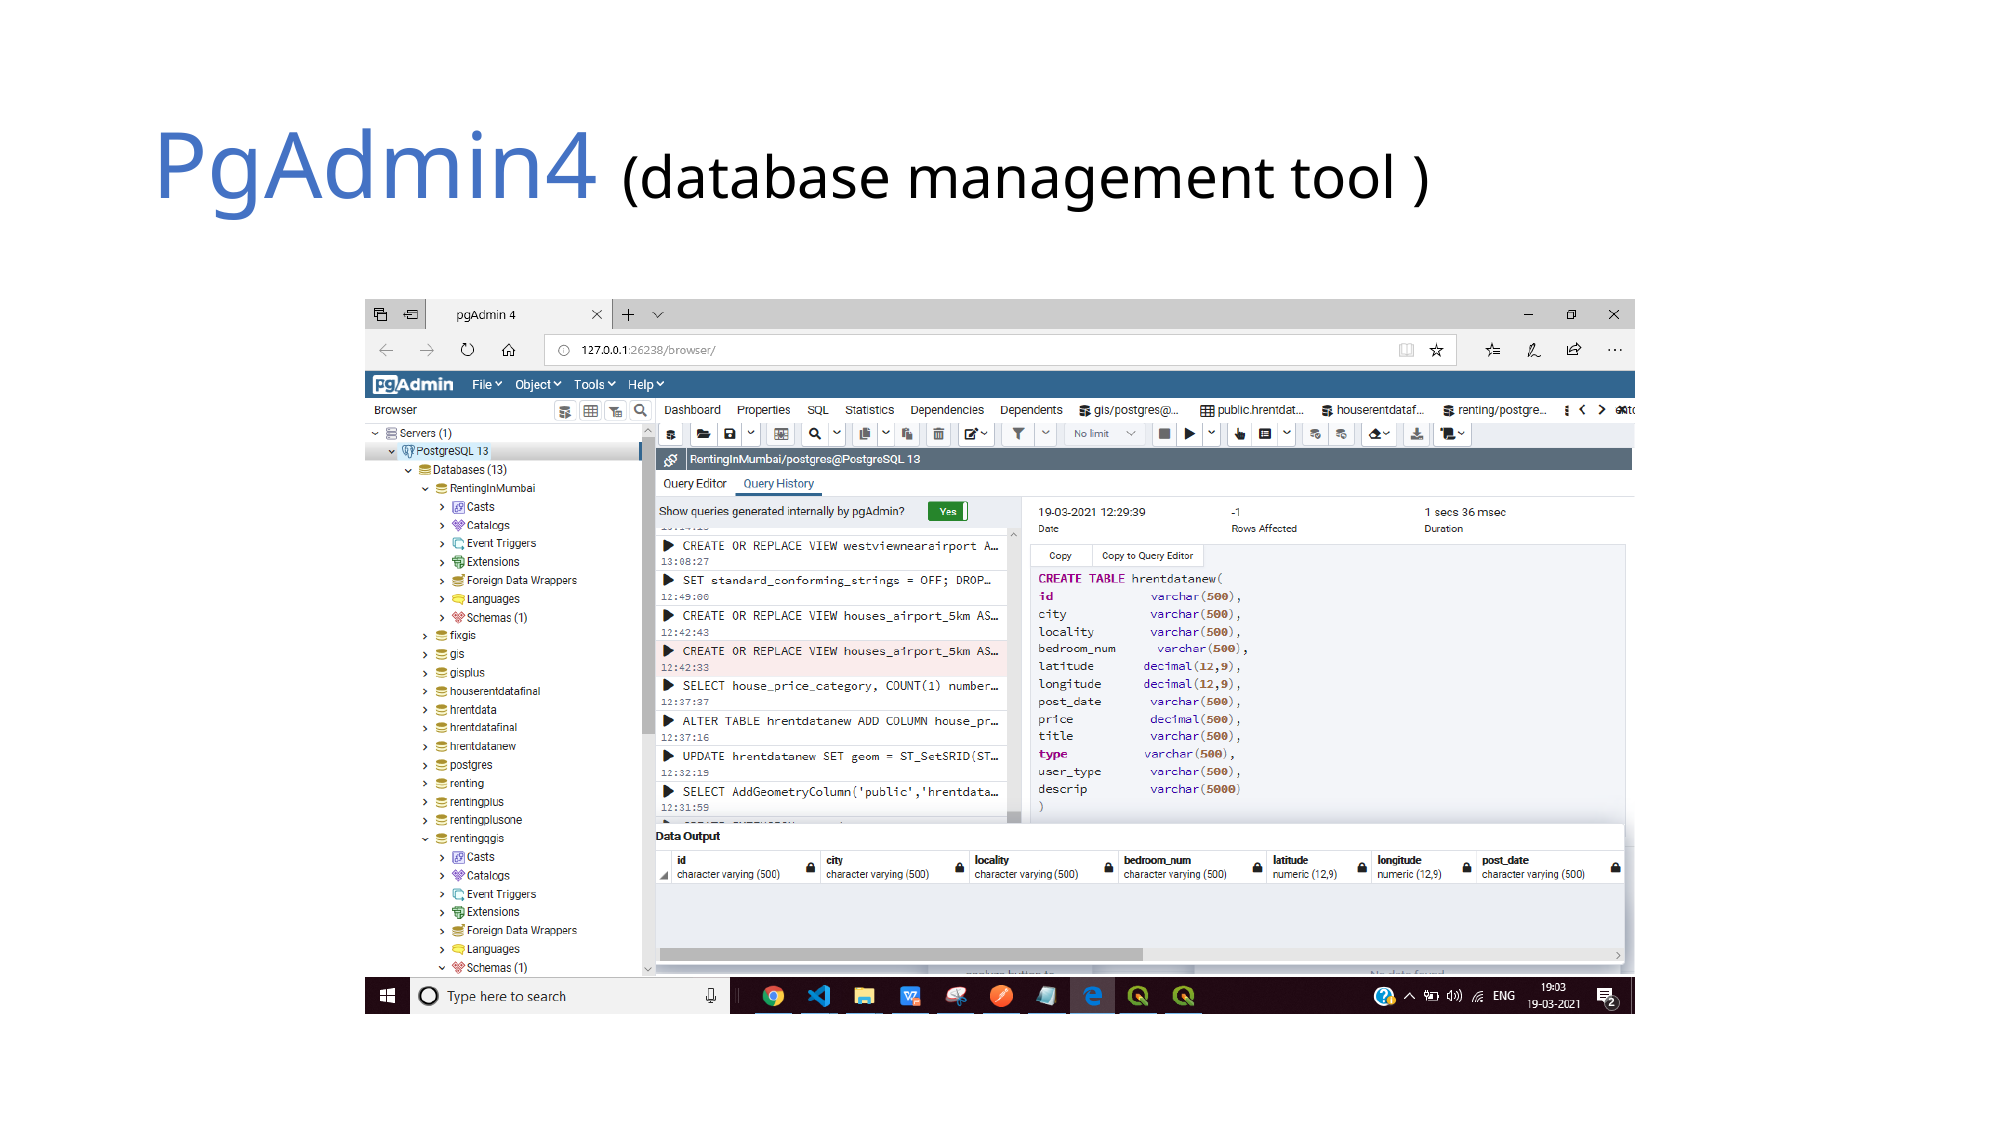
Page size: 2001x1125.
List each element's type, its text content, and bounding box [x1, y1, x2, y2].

title PgAdmin4 (database management tool ) [137, 59, 1863, 278]
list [364, 299, 1635, 1014]
